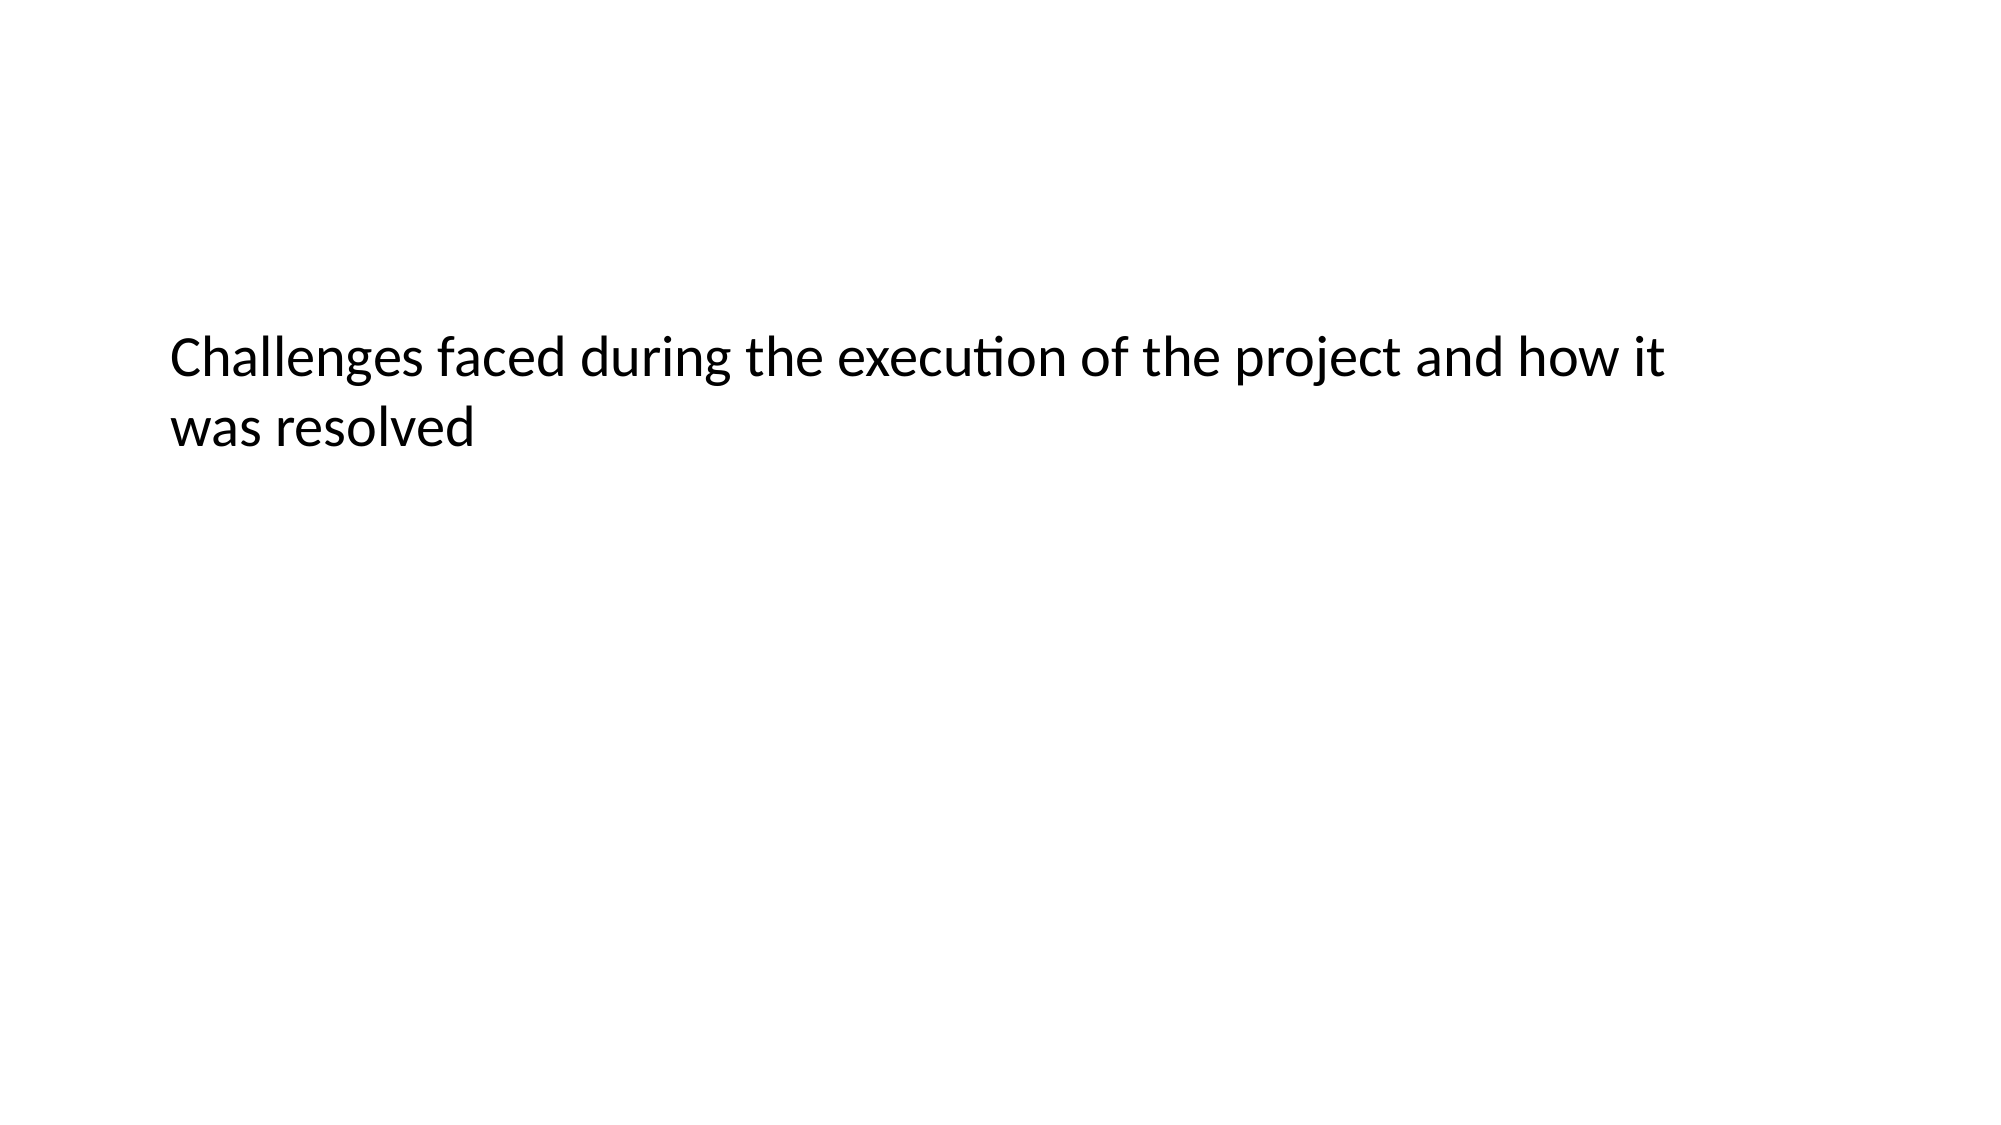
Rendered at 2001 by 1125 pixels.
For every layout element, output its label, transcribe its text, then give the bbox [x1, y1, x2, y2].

text_box Challenges faced during the execution of the project and how it was resolved [155, 310, 1760, 466]
